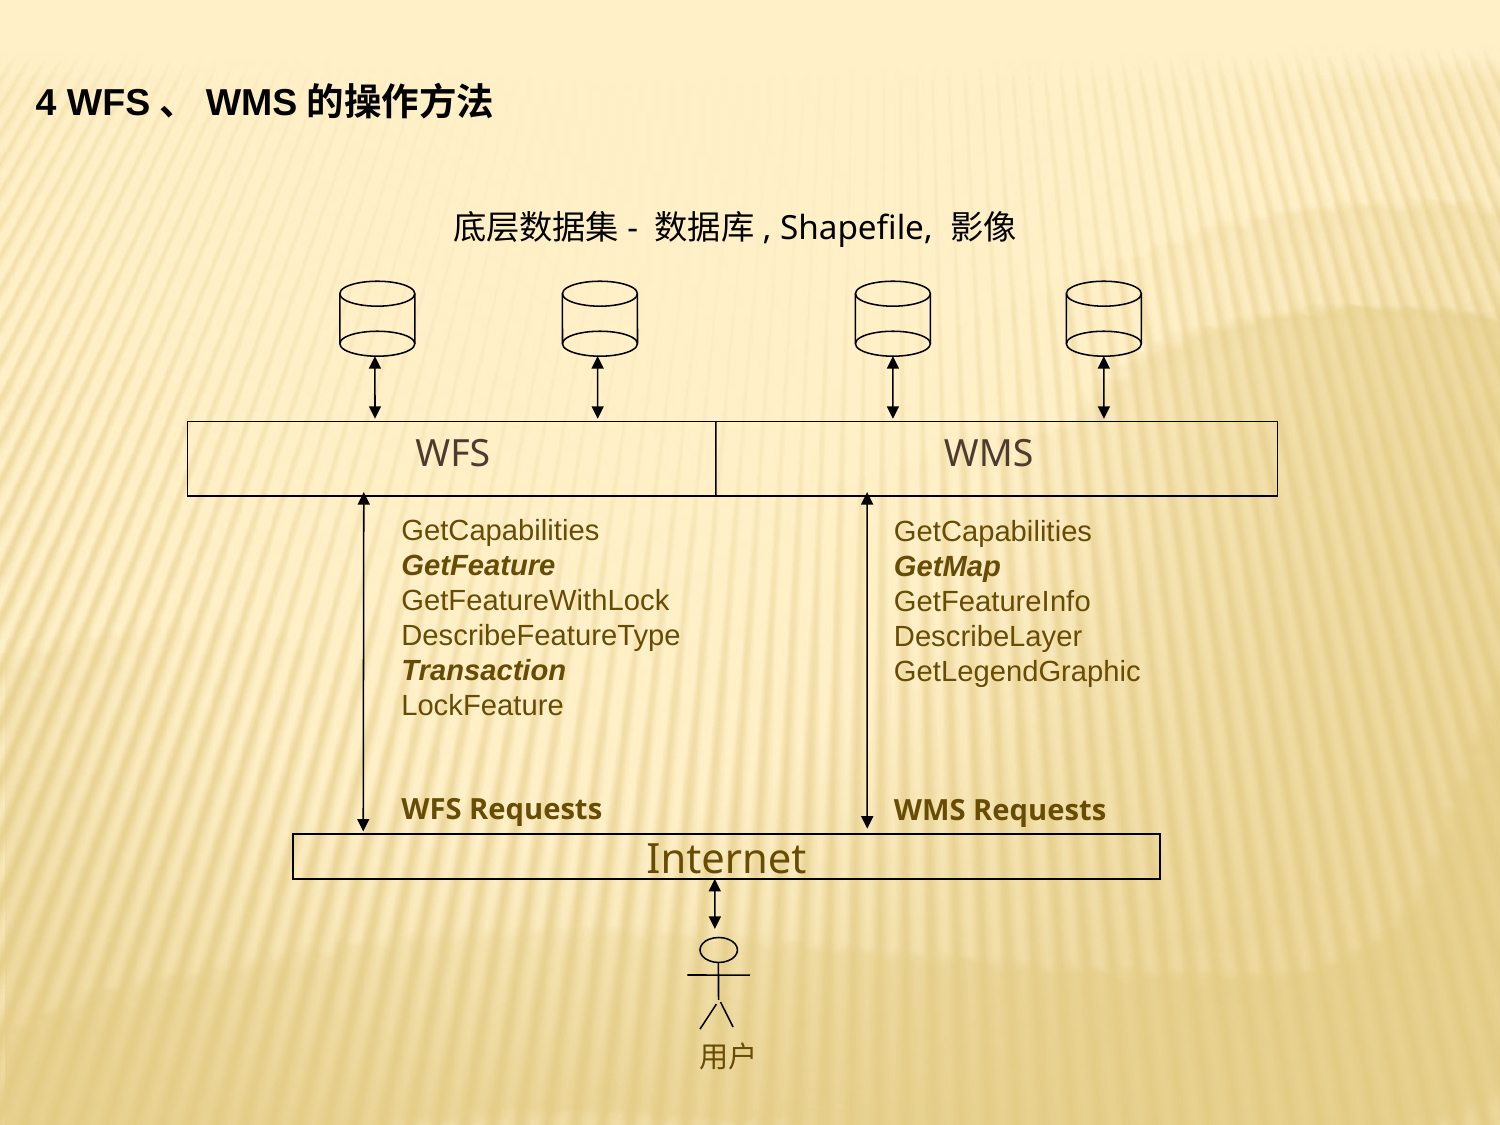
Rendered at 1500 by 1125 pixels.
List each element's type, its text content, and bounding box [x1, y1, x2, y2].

text_box [886, 374, 900, 419]
text_box [368, 374, 382, 419]
text_box [357, 514, 370, 832]
text_box [708, 878, 722, 929]
text_box Internet [292, 833, 1161, 879]
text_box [1066, 280, 1142, 357]
text_box [591, 374, 604, 419]
text_box [1097, 374, 1111, 419]
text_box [687, 937, 751, 1030]
text_box GetCapabilities GetFeature GetFeatureWithLock DescribeFeatureType Transaction LockFeature WFS Requests [386, 514, 697, 833]
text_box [855, 280, 931, 357]
text_box [861, 514, 874, 829]
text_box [562, 280, 638, 357]
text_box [339, 280, 416, 357]
text_box 4 WFS、WMS的操作方法 [20, 70, 509, 130]
text_box 用户 [684, 1031, 773, 1081]
text_box GetCapabilities GetMap GetFeatureInfo DescribeLayer GetLegendGraphic WMS Requests [879, 514, 1156, 833]
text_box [187, 420, 1278, 497]
text_box 底层数据集- 数据库, Shapefile, 影像 [438, 199, 1032, 254]
